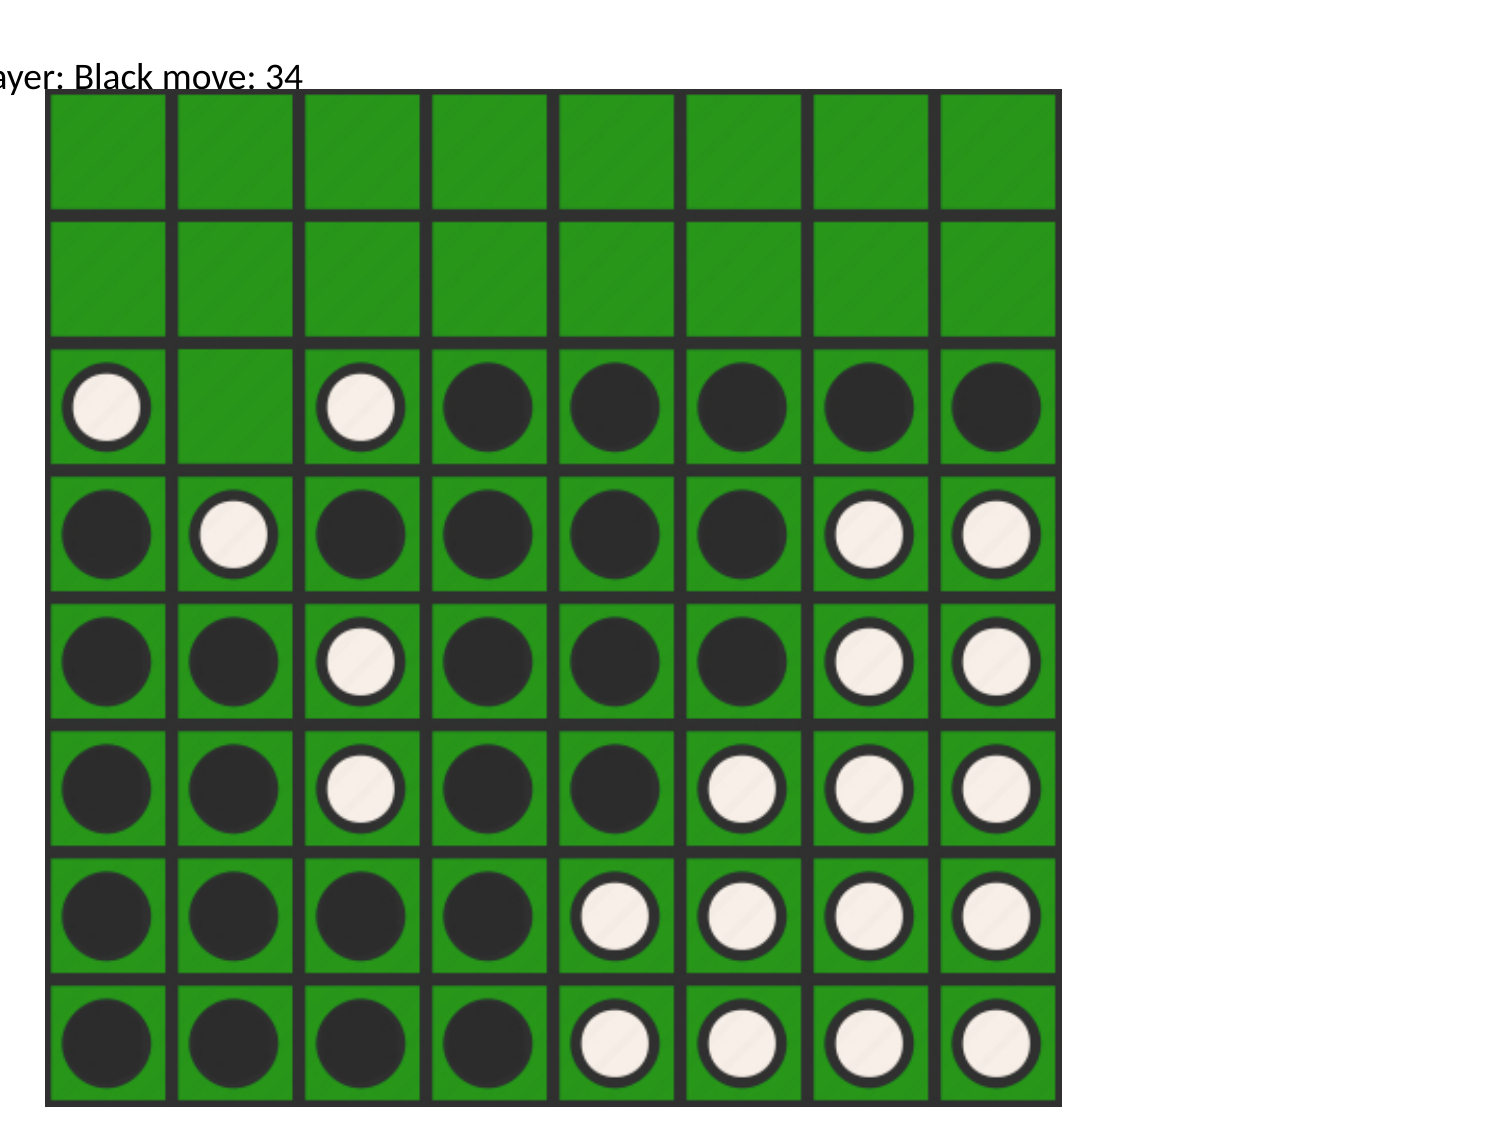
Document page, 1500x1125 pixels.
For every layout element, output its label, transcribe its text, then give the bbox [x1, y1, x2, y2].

picture [44, 89, 1062, 1107]
text_box turn: 43 player: Black move: 34 [0, 44, 319, 105]
